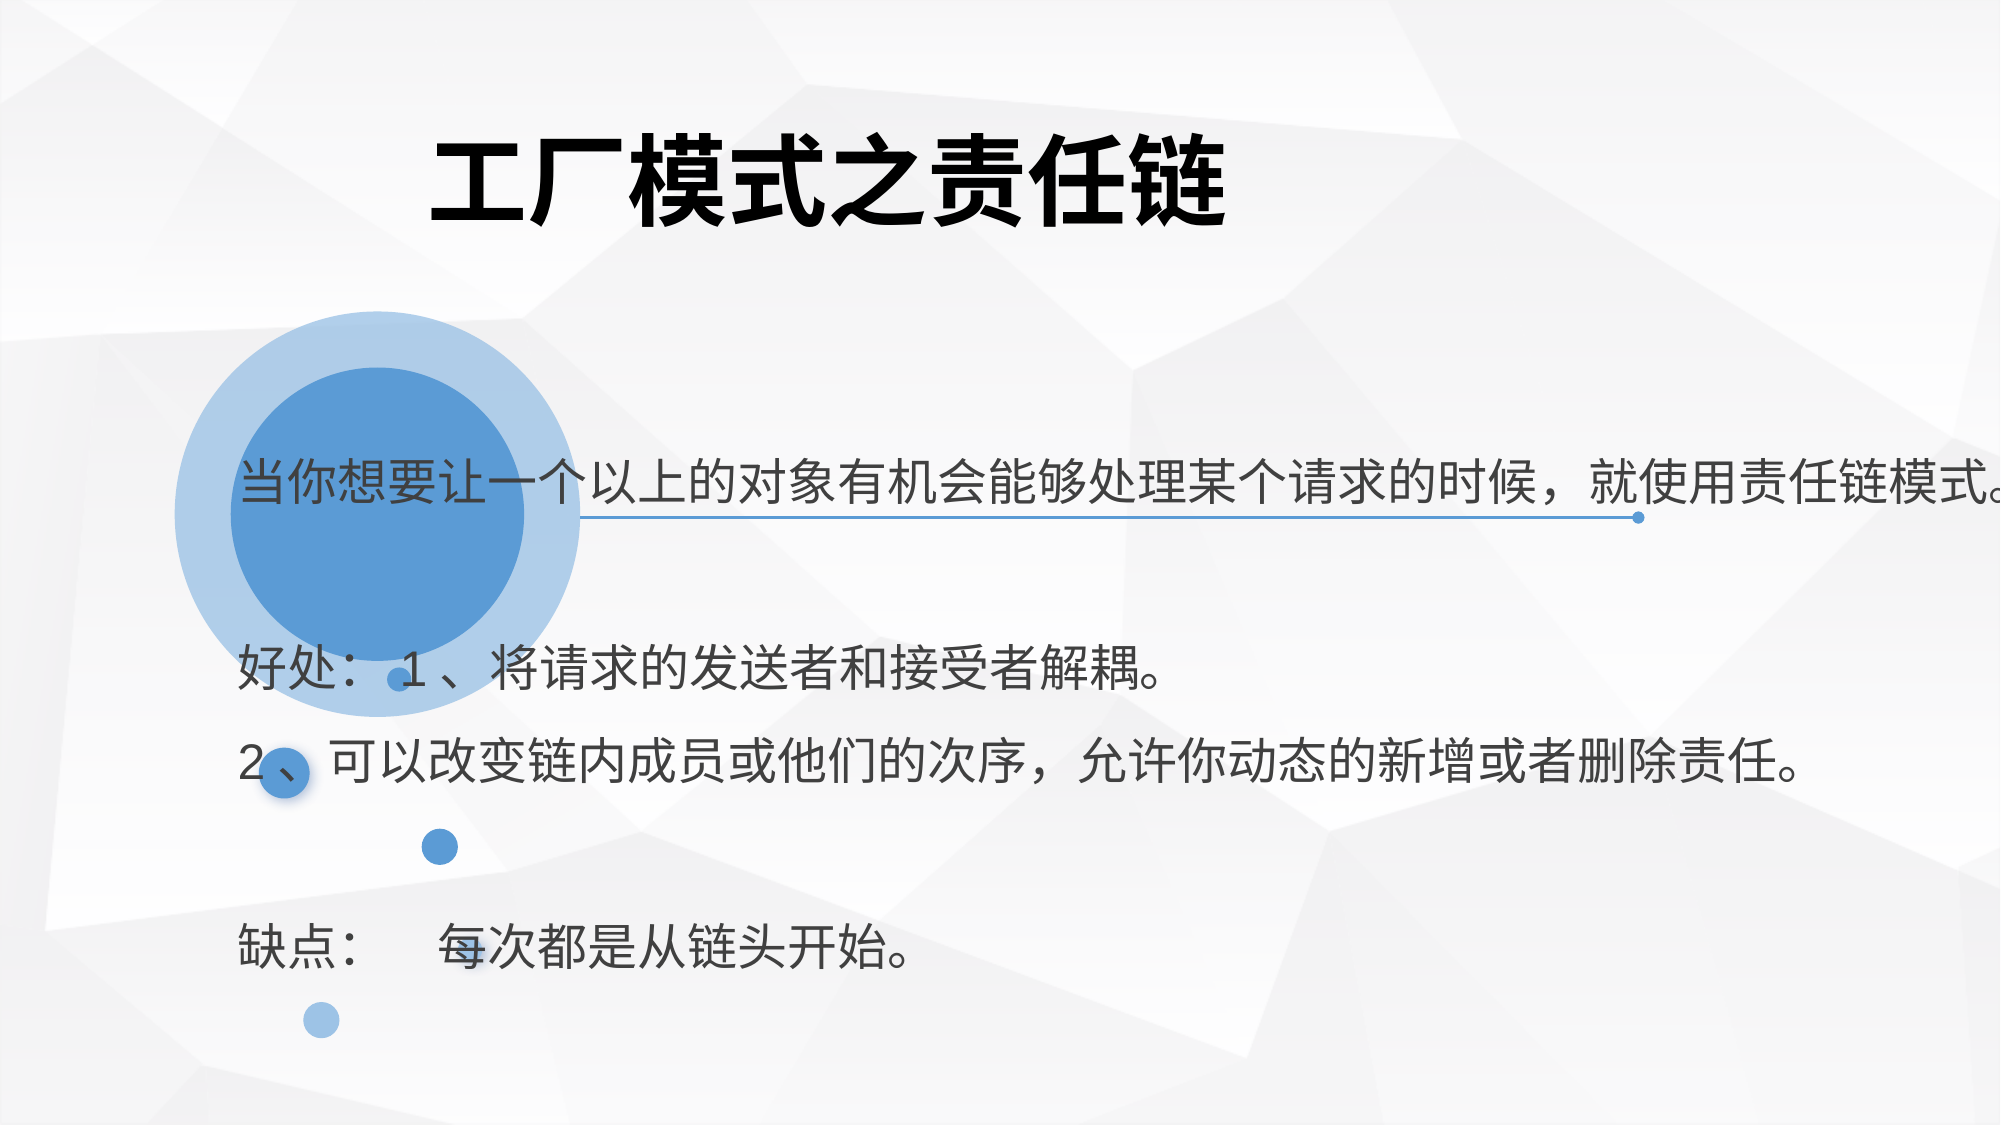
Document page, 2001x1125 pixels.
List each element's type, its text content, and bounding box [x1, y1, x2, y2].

list 当你想要让一个以上的对象有机会能够处理某个请求的时候，就使用责任链模式。 好处：1、将请求的发送者和接受者解耦。 2、可以改变链内成员或他们的次序，允许你动态的新增或者删除责任。 缺点： 每次都是从链头开始。 [222, 245, 2000, 1125]
title 工厂模式之责任链 [412, 85, 1586, 245]
picture [0, 0, 2001, 1125]
